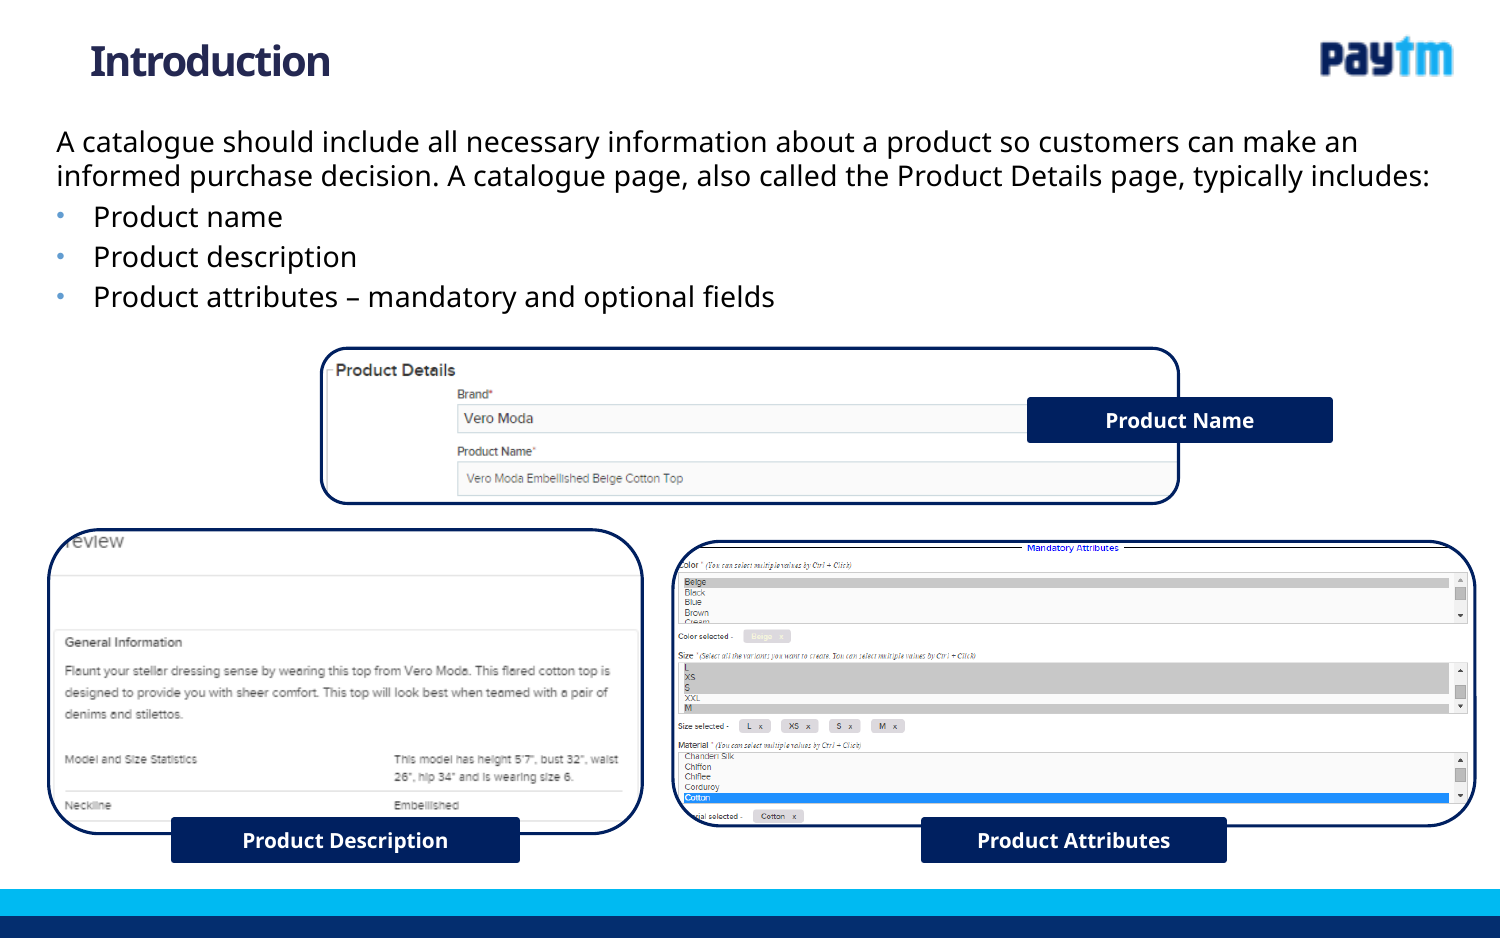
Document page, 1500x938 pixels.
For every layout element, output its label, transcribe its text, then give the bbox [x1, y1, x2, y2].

picture [1425, 33, 1456, 79]
text_box Product Name [1186, 400, 1330, 441]
title Introduction [75, 13, 1425, 106]
list A catalogue should include all necessary information about a product so customers can make an informed purchase decision. A catalogue page, also called the Product Details page, typically includes: Product name Product description Product attributes – mandatory and optional fields [41, 116, 1454, 334]
text_box Product Attributes [923, 834, 1224, 861]
picture [672, 541, 1476, 827]
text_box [48, 529, 643, 862]
picture [321, 348, 1179, 504]
